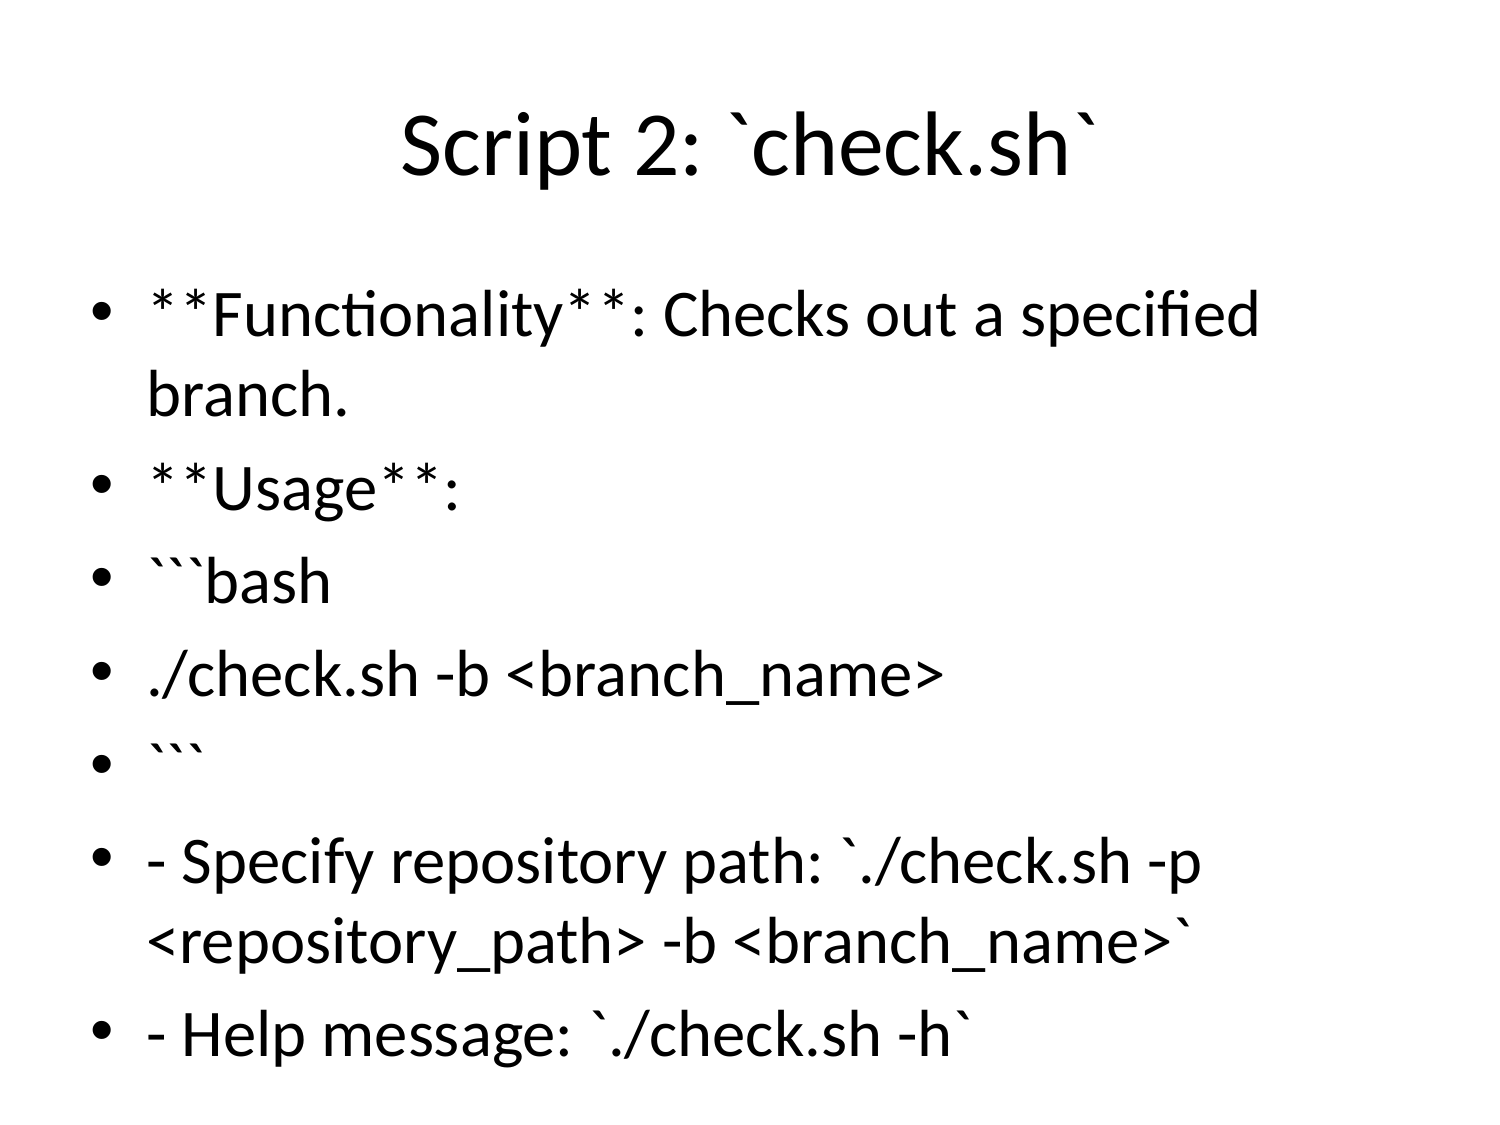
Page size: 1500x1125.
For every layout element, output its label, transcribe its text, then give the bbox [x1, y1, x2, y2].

title Script 2: `check.sh` [75, 45, 1425, 233]
list **Functionality**: Checks out a specified branch. **Usage**: ```bash ./check.sh -b <branch_name> ``` - Specify repository path: `./check.sh -p <repository_path> -b <branch_name>` - Help message: `./check.sh -h` [75, 262, 1425, 1005]
